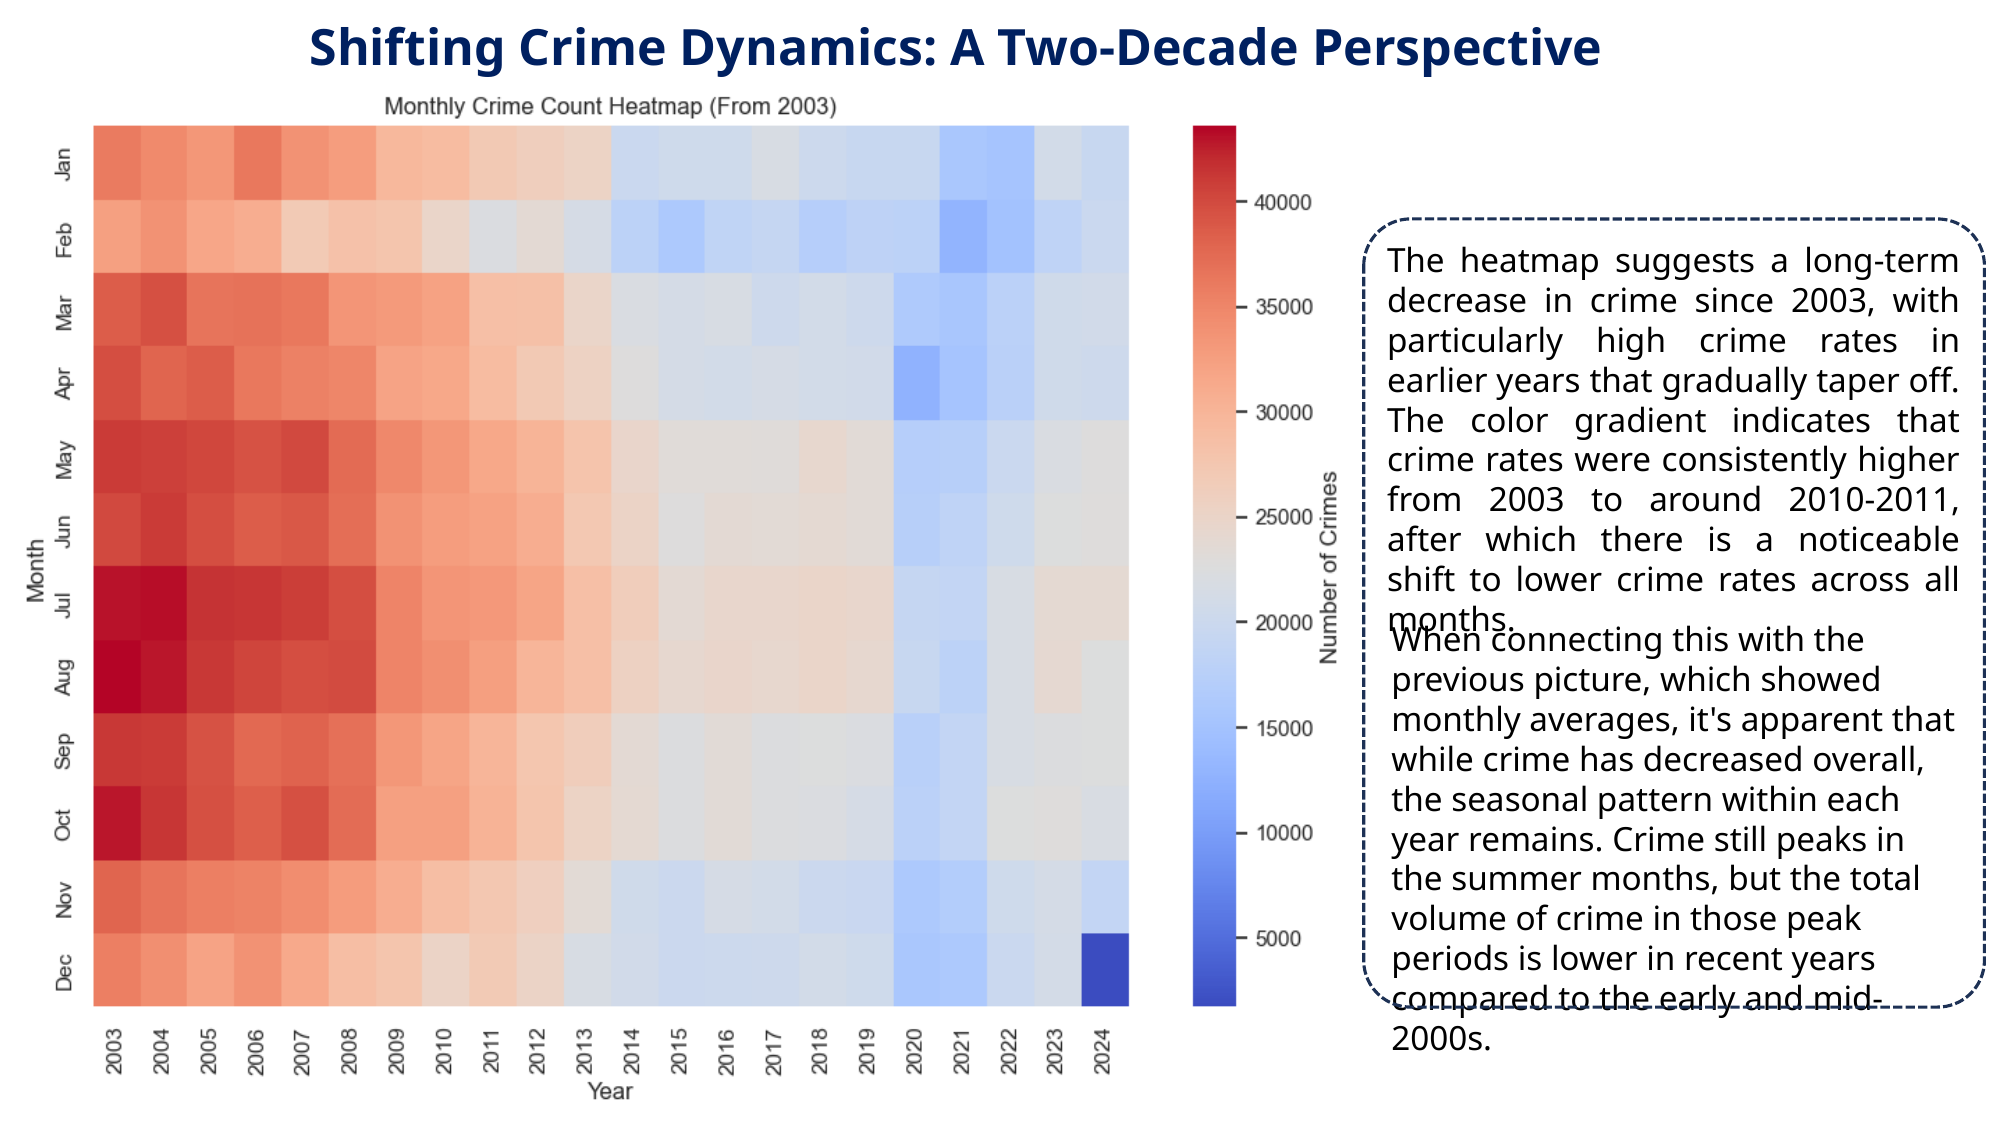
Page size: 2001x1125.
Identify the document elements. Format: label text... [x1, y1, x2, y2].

picture [13, 83, 1356, 1118]
text_box Shifting Crime Dynamics: A Two-Decade Perspective [294, 7, 1976, 83]
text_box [1363, 191, 1985, 1007]
